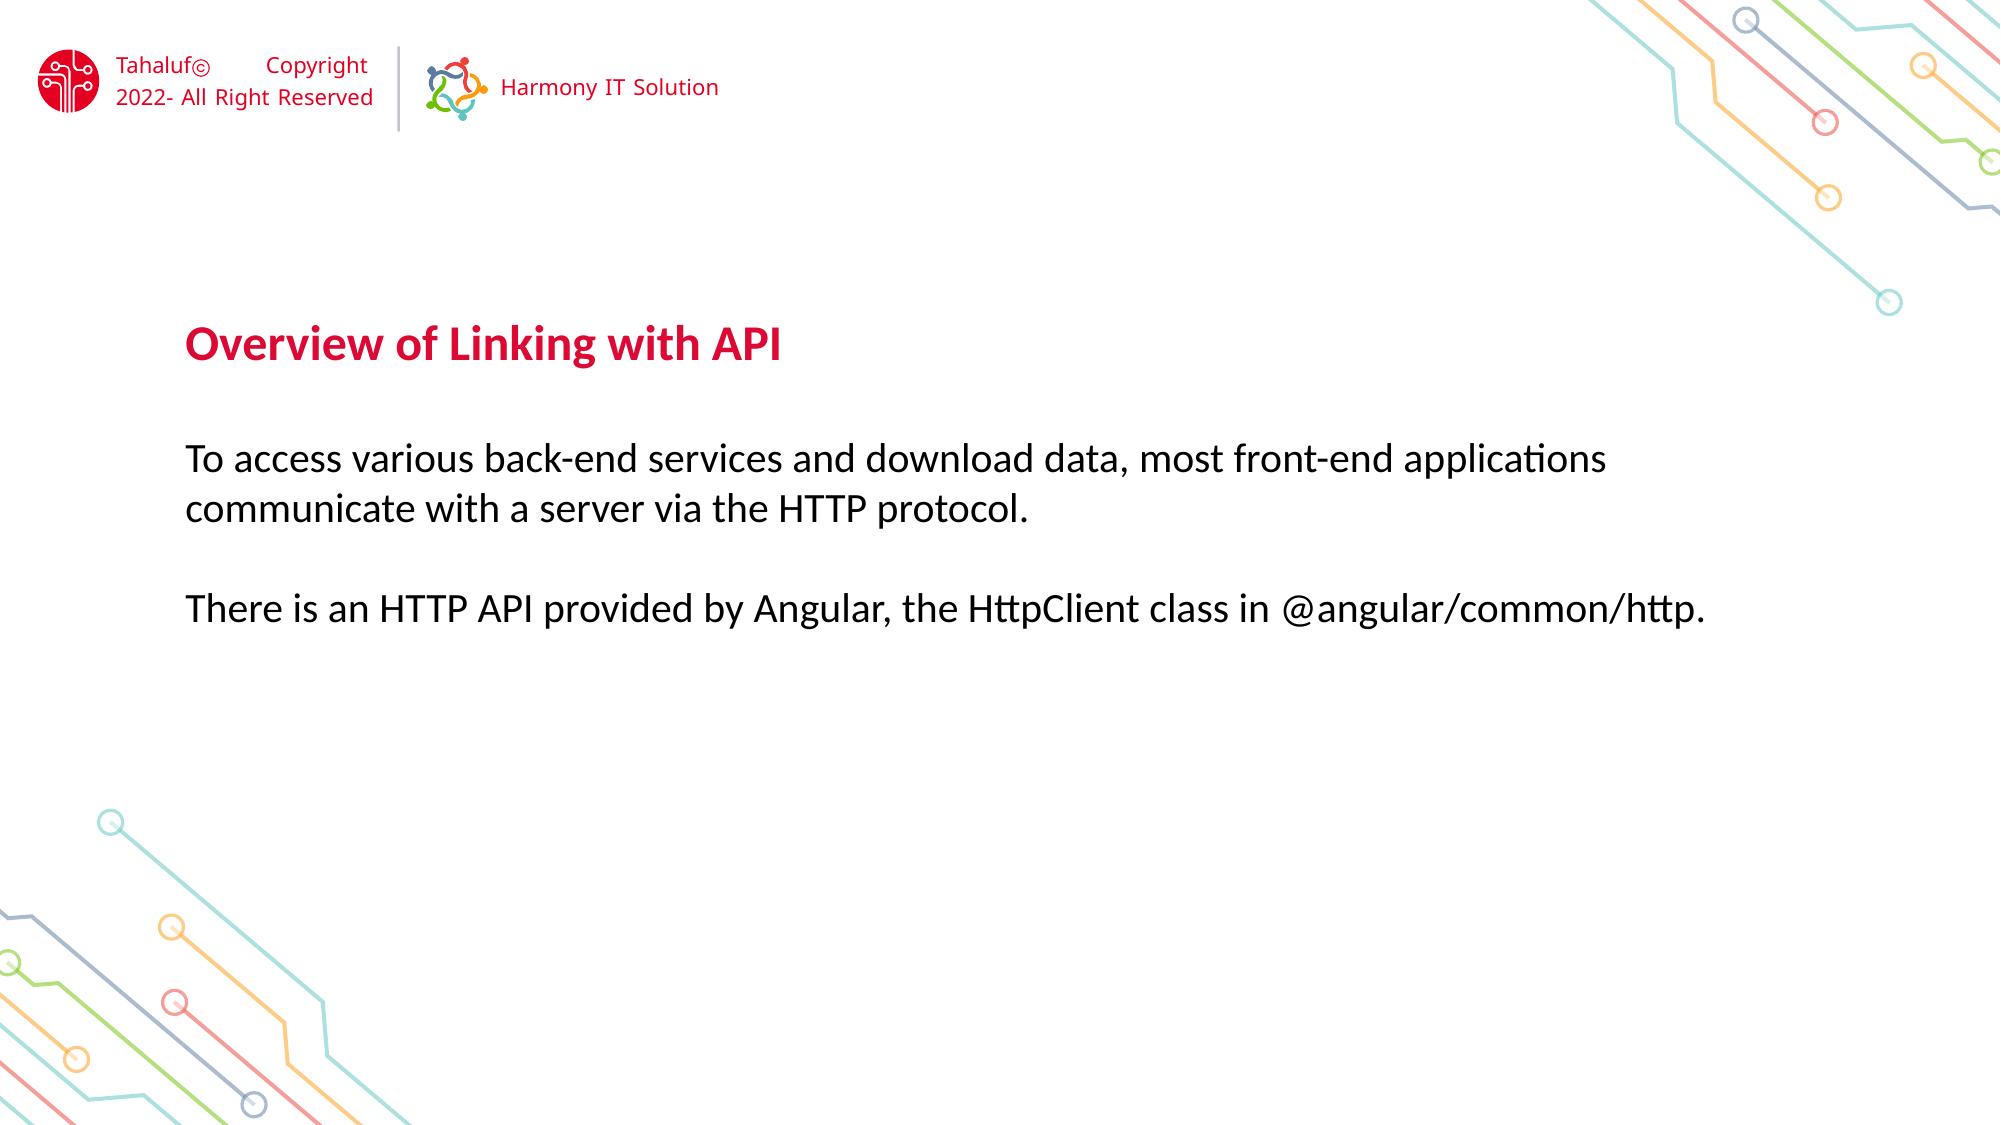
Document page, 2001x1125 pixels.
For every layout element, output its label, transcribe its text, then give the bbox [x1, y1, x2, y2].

text_box Tahaluf Copyright 2022- All Right Reserved [114, 45, 378, 110]
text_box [1587, 0, 2000, 317]
text_box Harmony IT Solution [499, 71, 733, 100]
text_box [0, 808, 413, 1125]
text_box Overview of Linking with API To access various back-end services and download data, most front-end applications communicate with a server via the HTTP protocol. There is an HTTP API provided by Angular, the HttpClient class in @angular/common/http. [170, 303, 1847, 789]
picture [192, 59, 210, 77]
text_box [426, 57, 488, 121]
text_box [37, 49, 100, 113]
